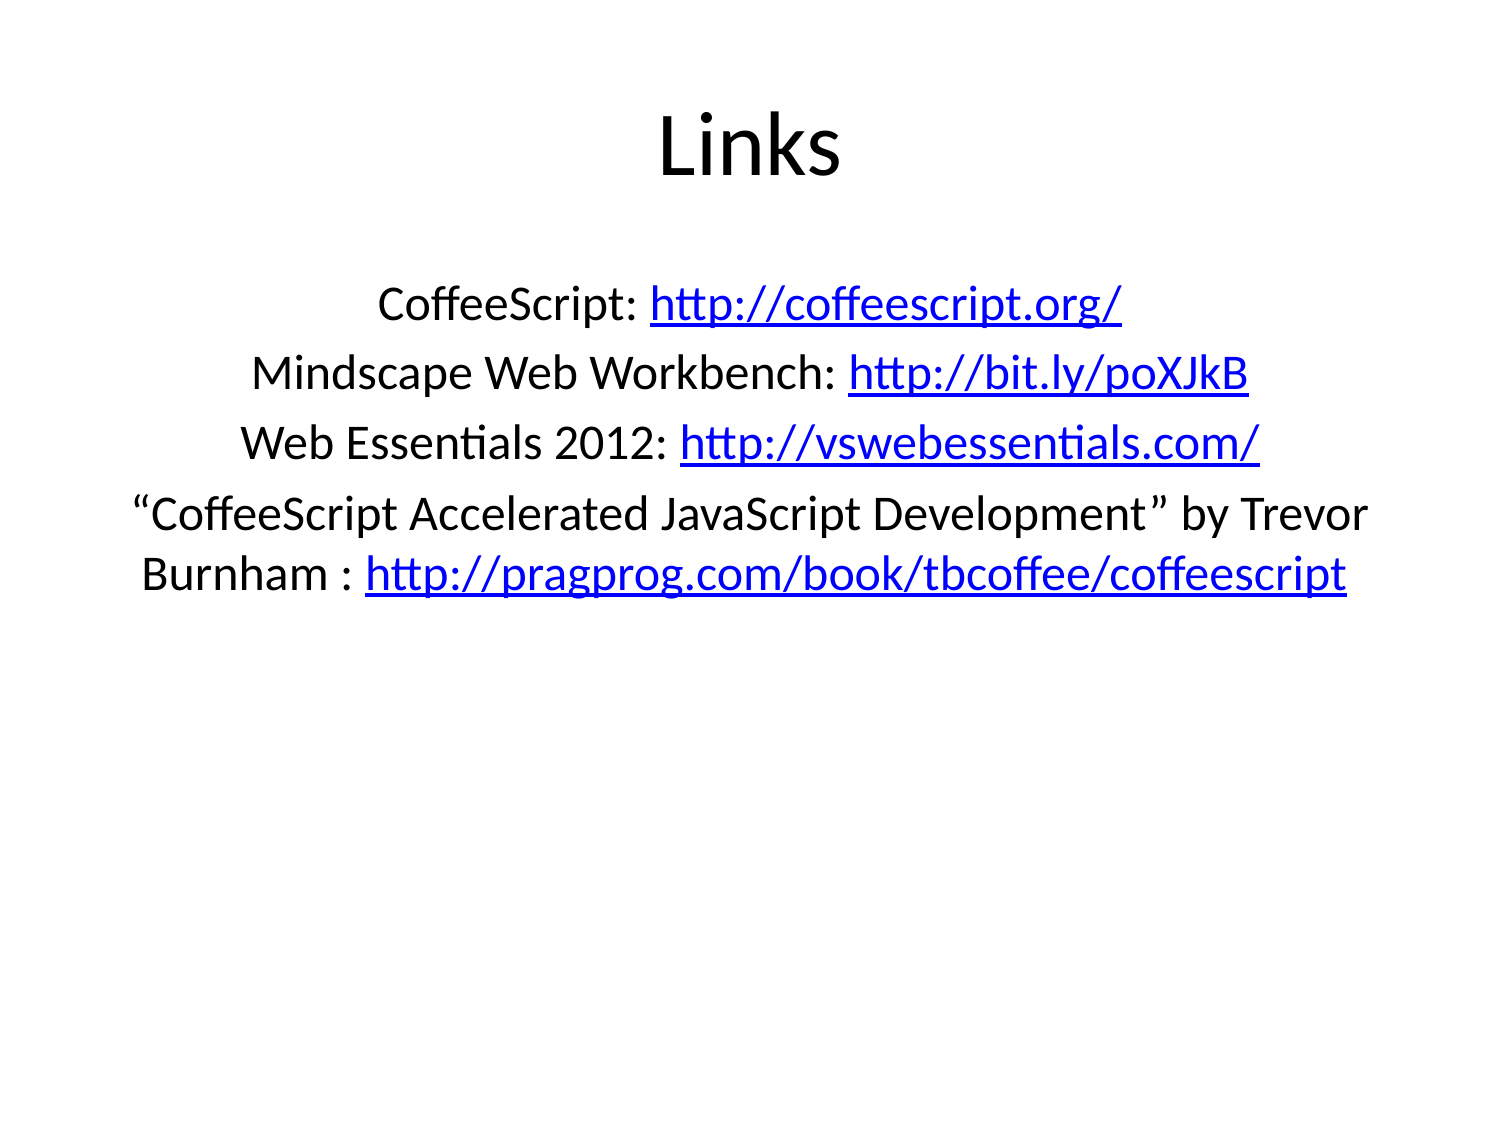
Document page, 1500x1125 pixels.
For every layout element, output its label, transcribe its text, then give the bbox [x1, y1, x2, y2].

title Links [75, 45, 1425, 233]
list CoffeeScript: http://coffeescript.org/ Mindscape Web Workbench: http://bit.ly/poXJkB Web Essentials 2012: http://vswebessentials.com/ “CoffeeScript Accelerated JavaScript Development” by Trevor Burnham : http://pragprog.com/book/tbcoffee/coffeescript [75, 262, 1425, 1005]
